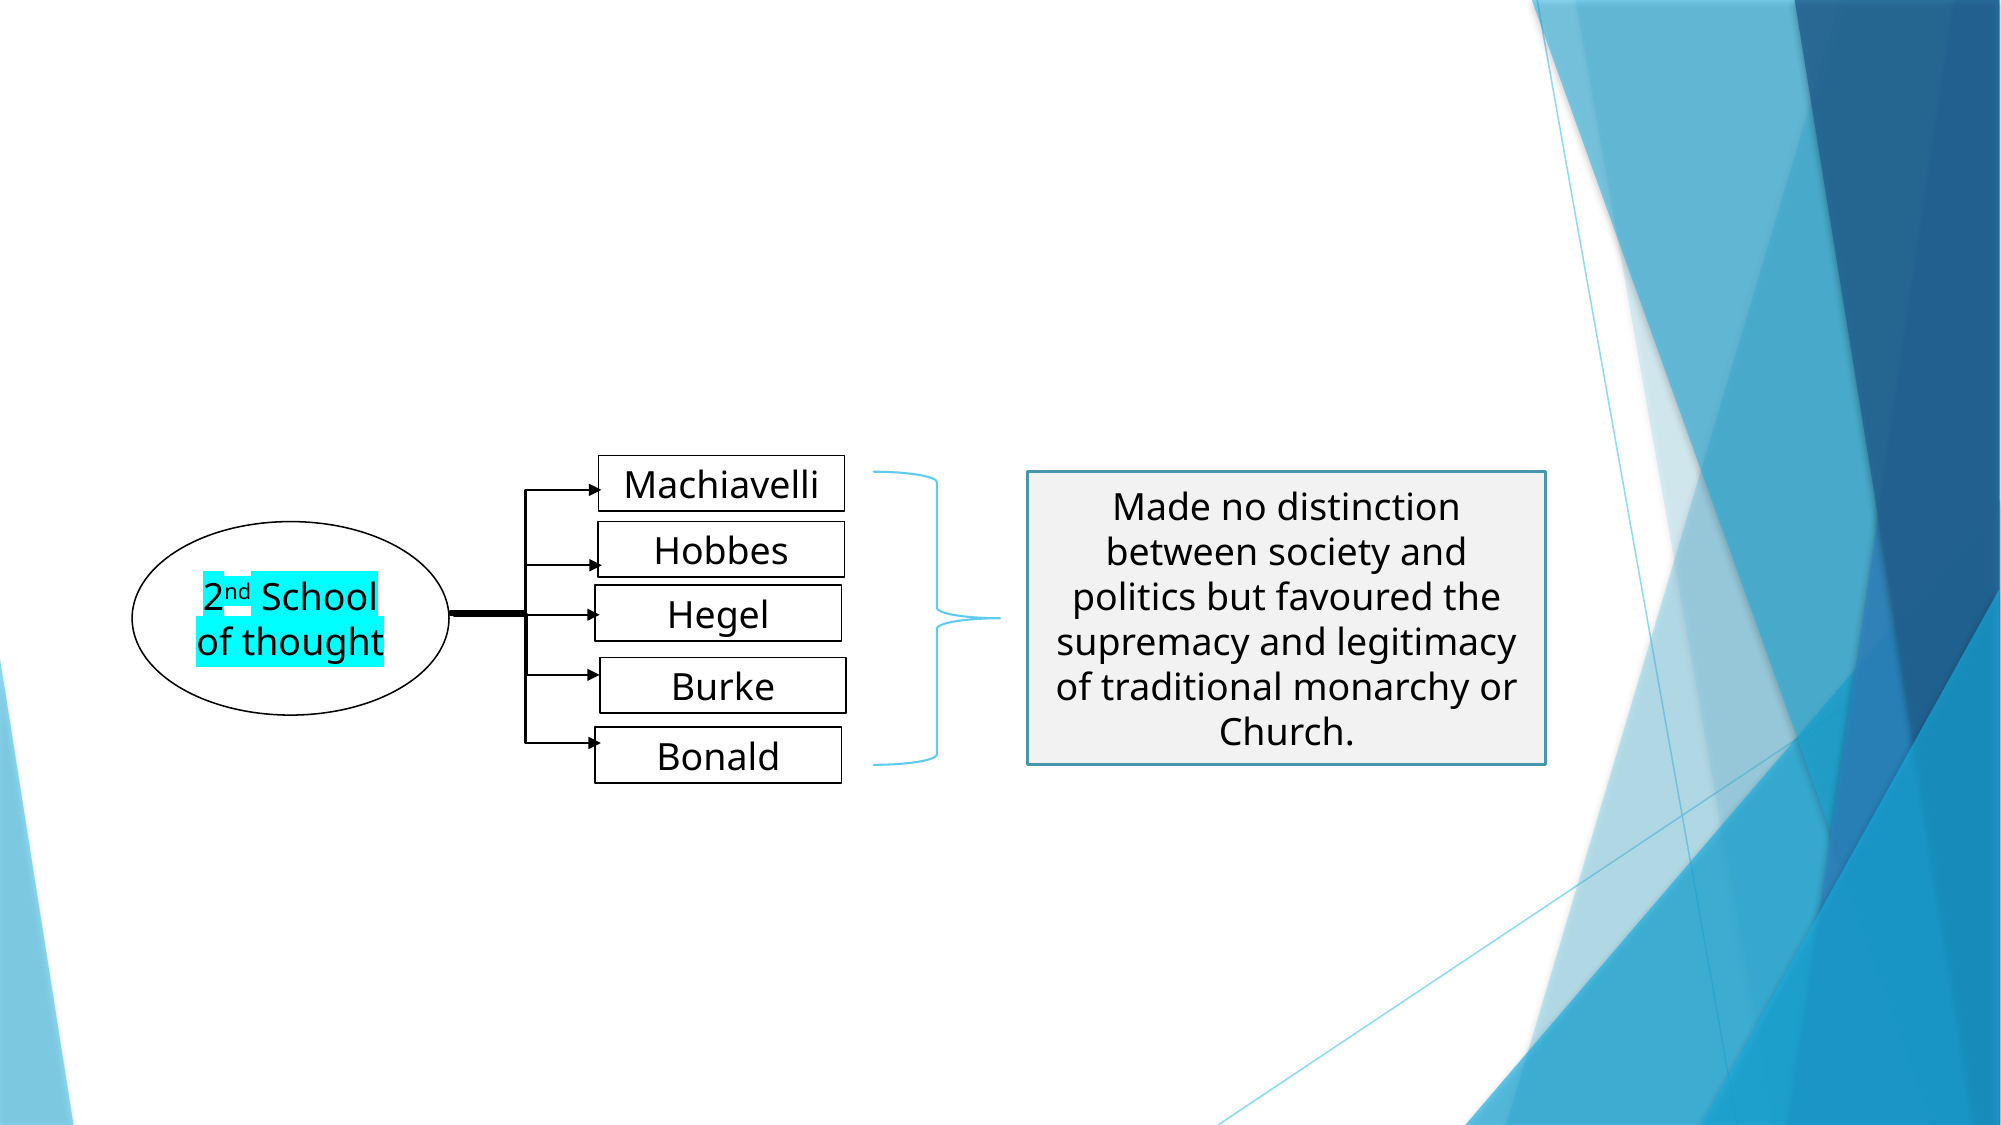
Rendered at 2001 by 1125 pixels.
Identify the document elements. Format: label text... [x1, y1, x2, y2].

text_box Made no distinction between society and politics but favoured the supremacy and legitimacy of traditional monarchy or Church. [1026, 470, 1547, 766]
text_box 2nd School of thought [132, 521, 444, 716]
text_box Machiavelli [598, 455, 845, 512]
text_box [872, 470, 1002, 766]
text_box Hegel [607, 585, 842, 641]
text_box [449, 564, 603, 612]
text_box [448, 489, 602, 565]
text_box Bonald [595, 727, 842, 783]
text_box Burke [606, 657, 847, 713]
text_box Hobbes [606, 521, 845, 578]
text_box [449, 614, 602, 744]
list [38, 280, 1630, 1002]
